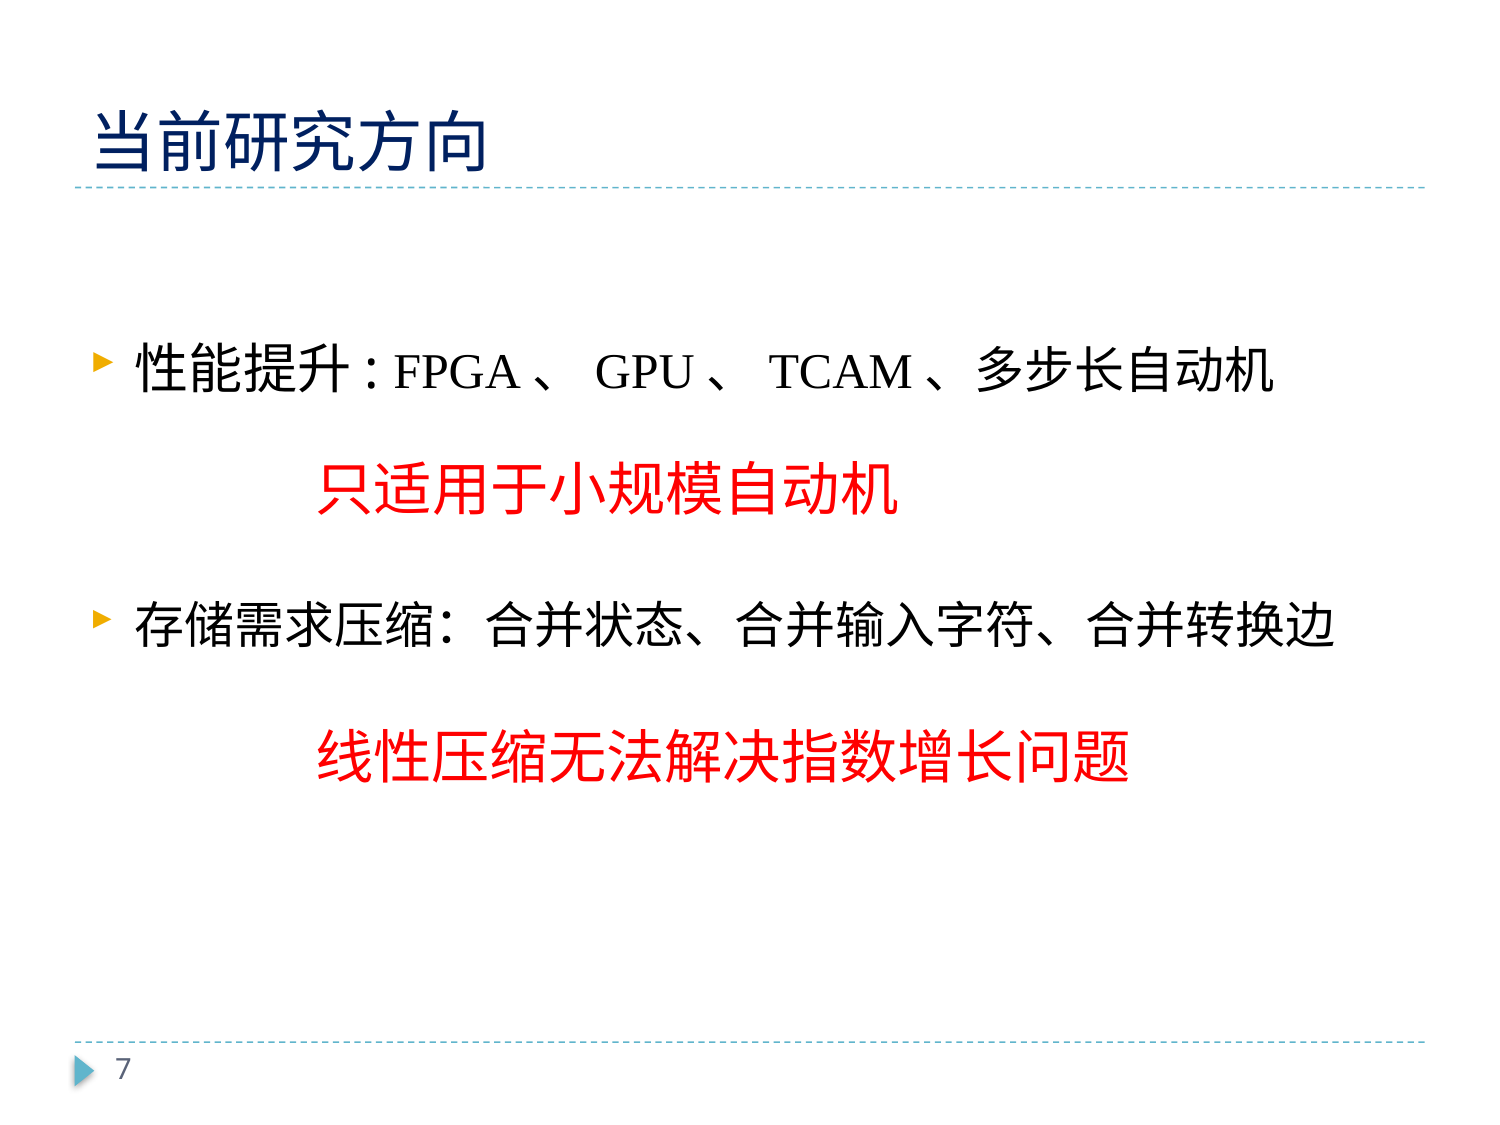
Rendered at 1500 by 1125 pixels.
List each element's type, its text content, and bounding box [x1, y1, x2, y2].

title 当前研究方向 [75, 24, 1425, 188]
slide_number 7 [100, 1047, 426, 1103]
list 性能提升: FPGA、GPU、TCAM、多步长自动机 存储需求压缩：合并状态、合并输入字符、合并转换边 [75, 236, 1425, 1047]
text_box 线性压缩无法解决指数增长问题 [300, 712, 1176, 798]
text_box 只适用于小规模自动机 [301, 444, 1046, 530]
